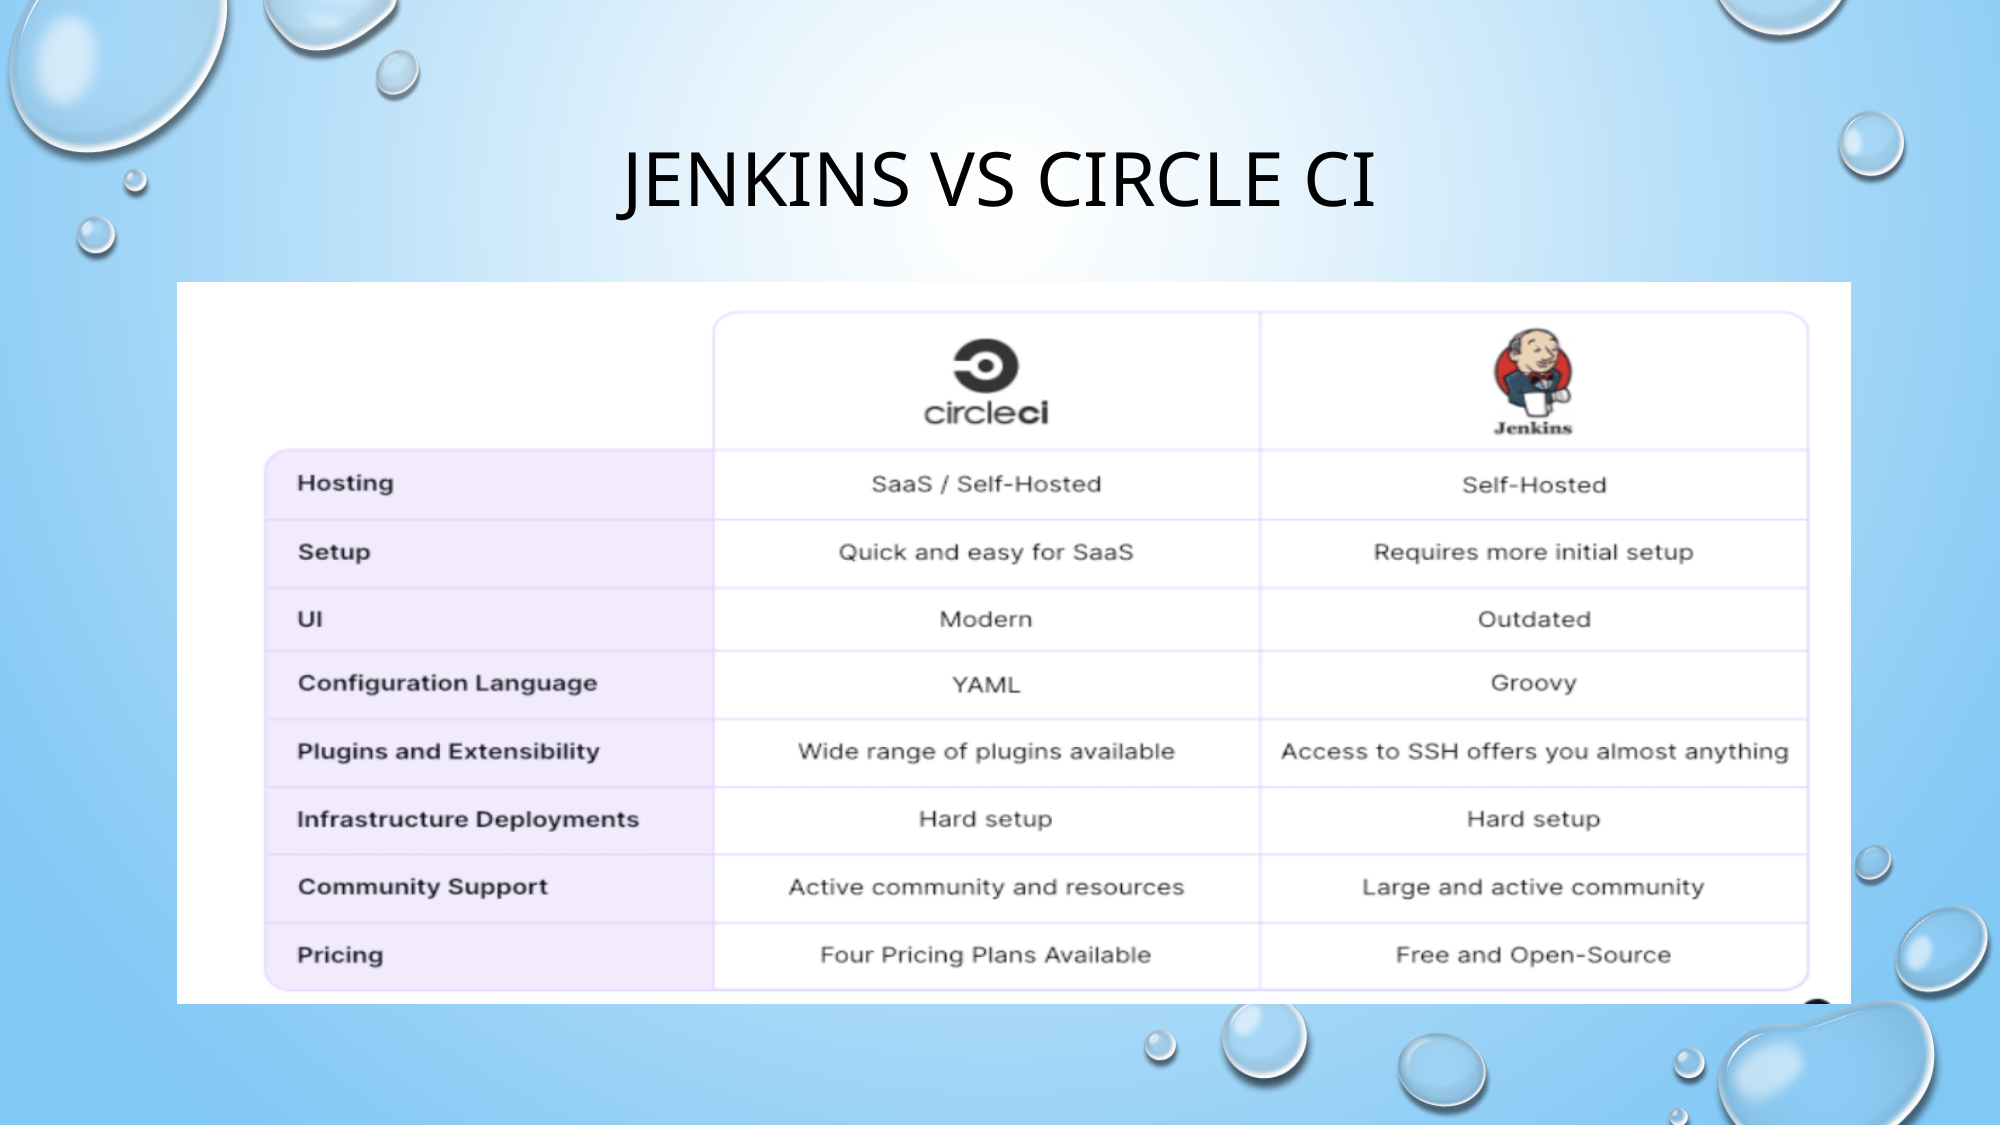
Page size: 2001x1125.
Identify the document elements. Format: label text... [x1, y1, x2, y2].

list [177, 282, 1851, 1004]
title JENKINS VS CIRCLE CI [149, 101, 1851, 264]
picture [0, 0, 2000, 1125]
